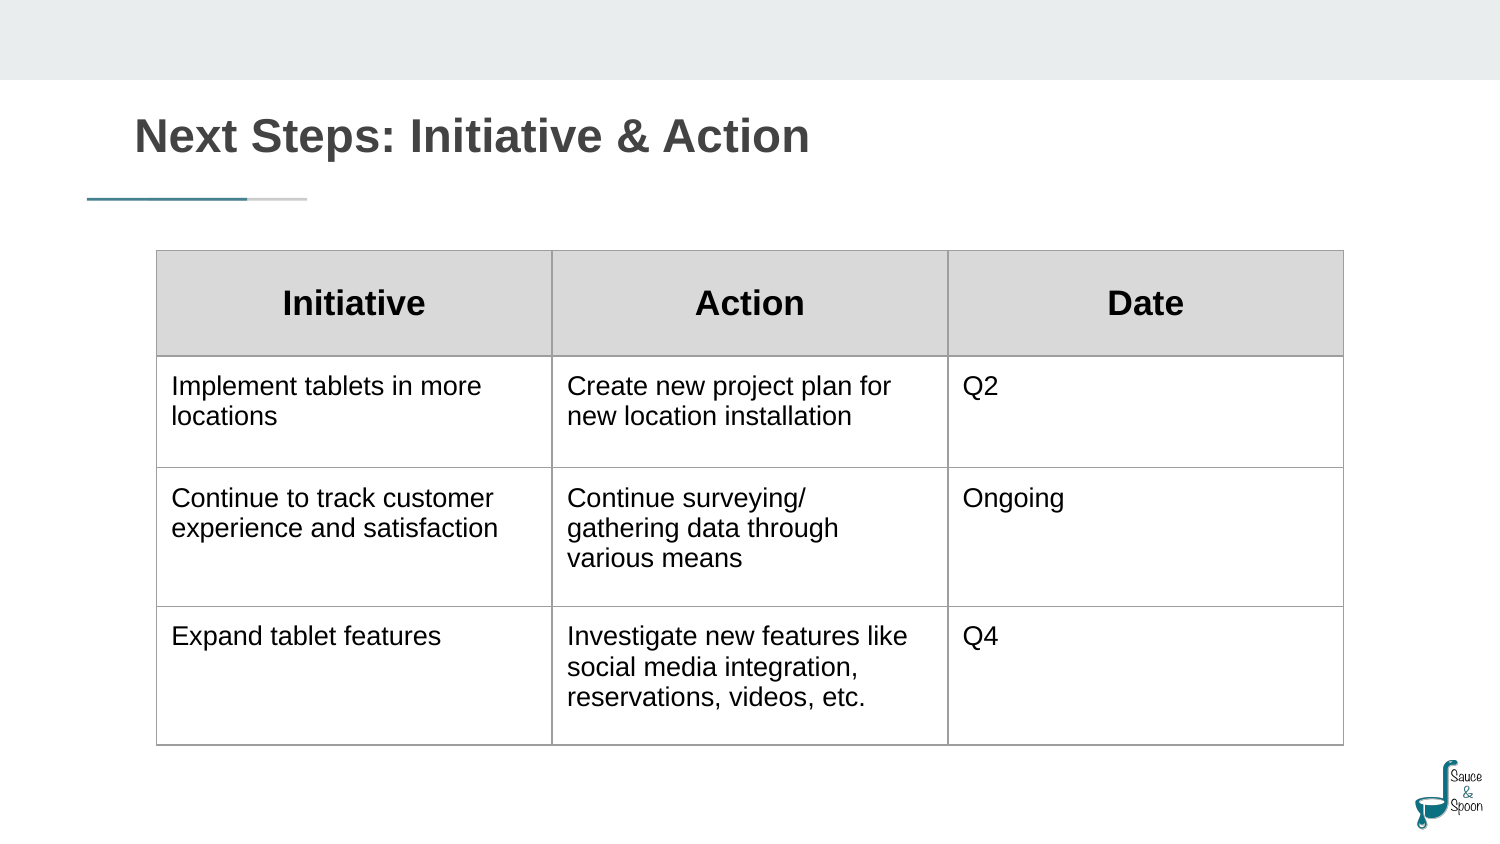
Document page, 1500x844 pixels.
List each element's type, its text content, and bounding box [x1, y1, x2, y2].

table_cell Implement tablets in more locations [157, 357, 551, 467]
table_cell Q2 [949, 357, 1343, 467]
table_cell Investigate new features like social media integration, reservations, videos, etc. [553, 607, 947, 744]
table_cell Ongoing [949, 468, 1343, 606]
table_header Action [553, 251, 947, 355]
table_cell Continue to track customer experience and satisfaction [157, 468, 551, 606]
table_header Initiative [157, 251, 551, 355]
table_cell Q4 [949, 607, 1343, 744]
table_cell Create new project plan for new location installation [553, 357, 947, 467]
title Next Steps: Initiative & Action [119, 89, 1381, 178]
table_cell Expand tablet features [157, 607, 551, 744]
picture [1402, 746, 1500, 844]
table_header Date [949, 251, 1343, 355]
table_cell Continue surveying/ gathering data through various means [553, 468, 947, 606]
